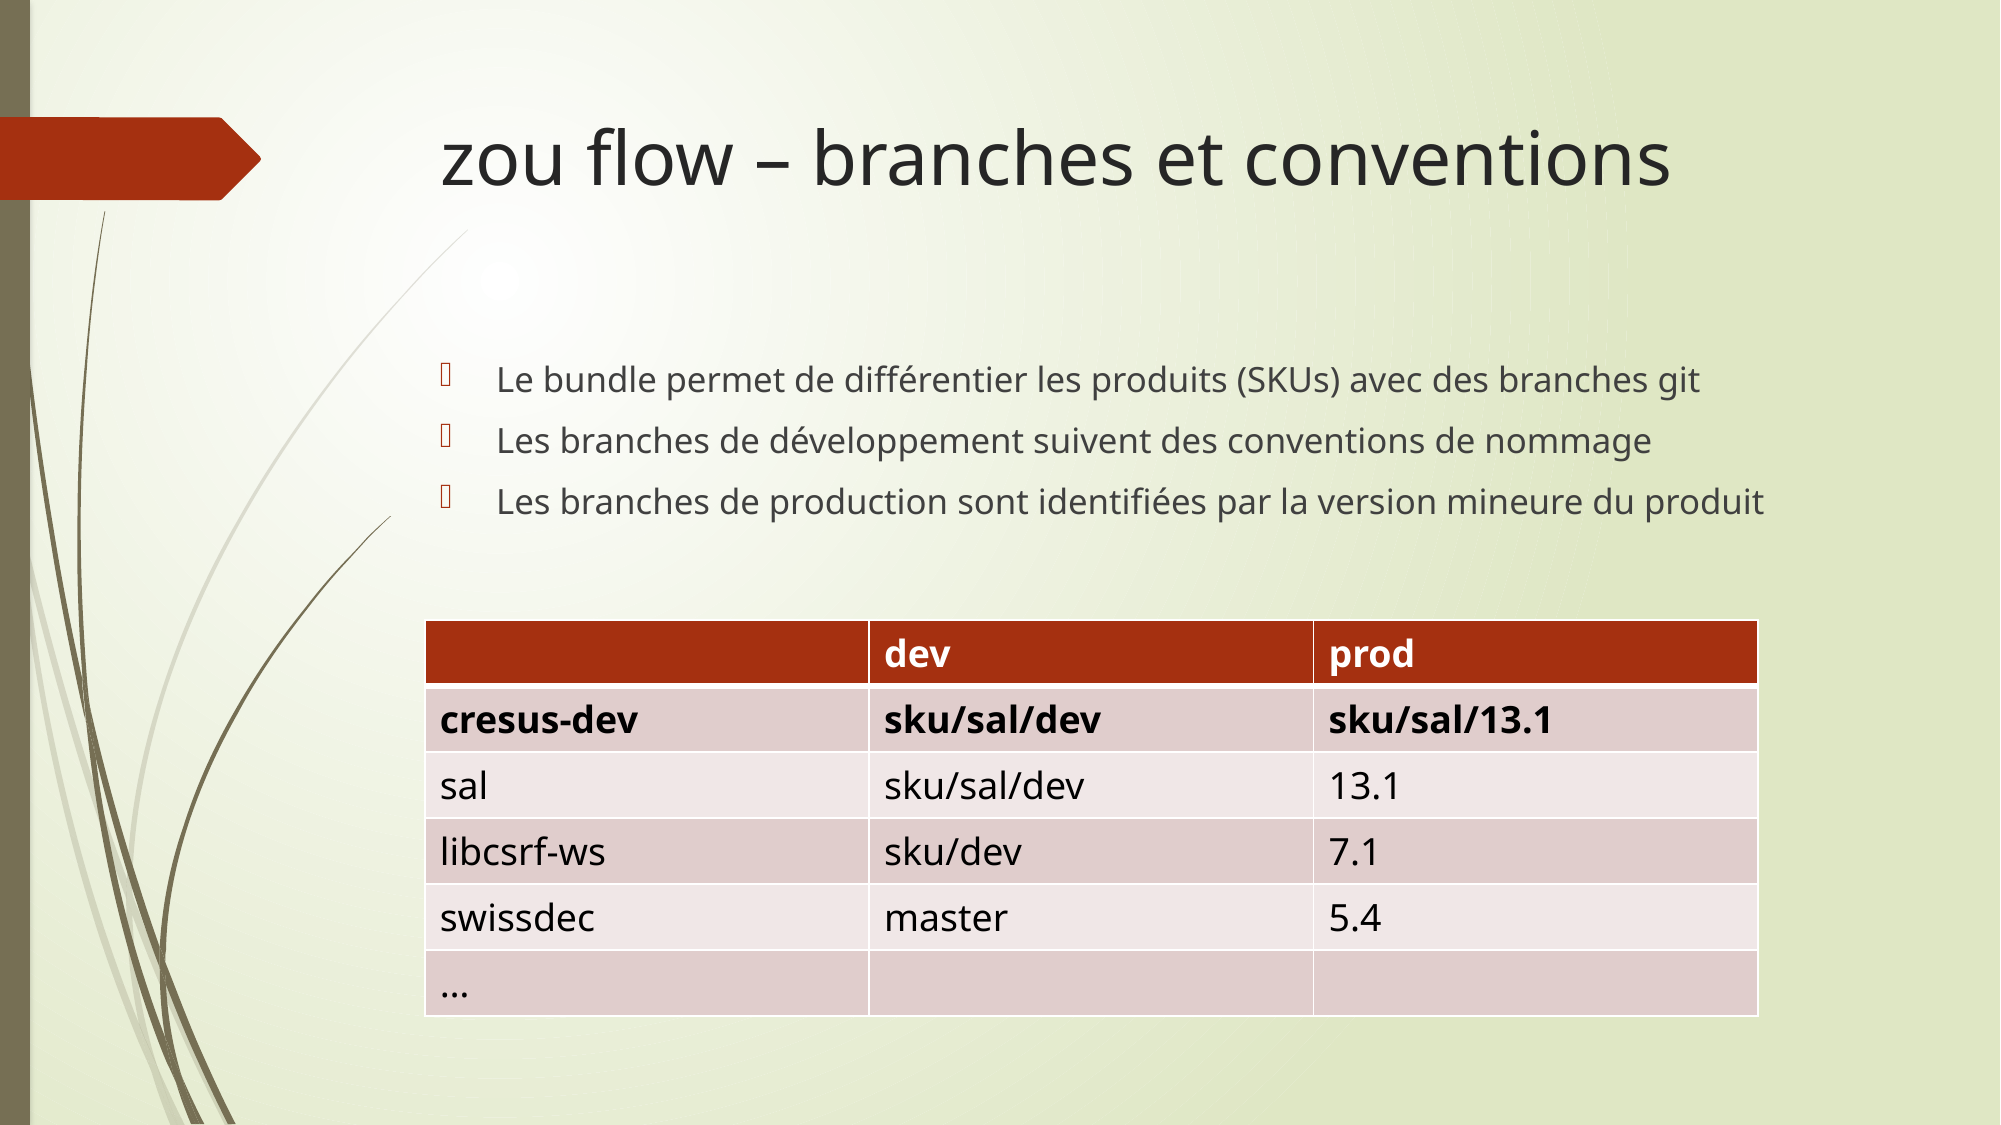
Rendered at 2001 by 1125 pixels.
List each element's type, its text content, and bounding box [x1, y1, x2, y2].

table_cell sku/sal/dev [870, 753, 1313, 817]
list Le bundle permet de différentier les produits (SKUs) avec des branches git Les branches de développement suivent des conventions de nommage Les branches de production sont identifiées par la version mineure du produit [424, 350, 1888, 559]
table_cell [870, 951, 1313, 1015]
table_cell 13.1 [1314, 753, 1757, 817]
table_cell sku/sal/13.1 [1314, 689, 1757, 751]
table_cell cresus-dev [426, 689, 868, 751]
table_cell sal [426, 753, 868, 817]
table_cell sku/sal/dev [870, 689, 1313, 751]
table_cell [1314, 951, 1757, 1015]
table_cell swissdec [426, 885, 868, 949]
table_cell … [426, 951, 868, 1015]
table_cell sku/dev [870, 819, 1313, 883]
title zou flow – branches et conventions [425, 102, 1888, 313]
table_cell 7.1 [1314, 819, 1757, 883]
table_cell 5.4 [1314, 885, 1757, 949]
table_header dev [870, 621, 1313, 683]
table_cell master [870, 885, 1313, 949]
table_header prod [1314, 621, 1757, 683]
table_cell libcsrf-ws [426, 819, 868, 883]
table_header [426, 621, 868, 683]
